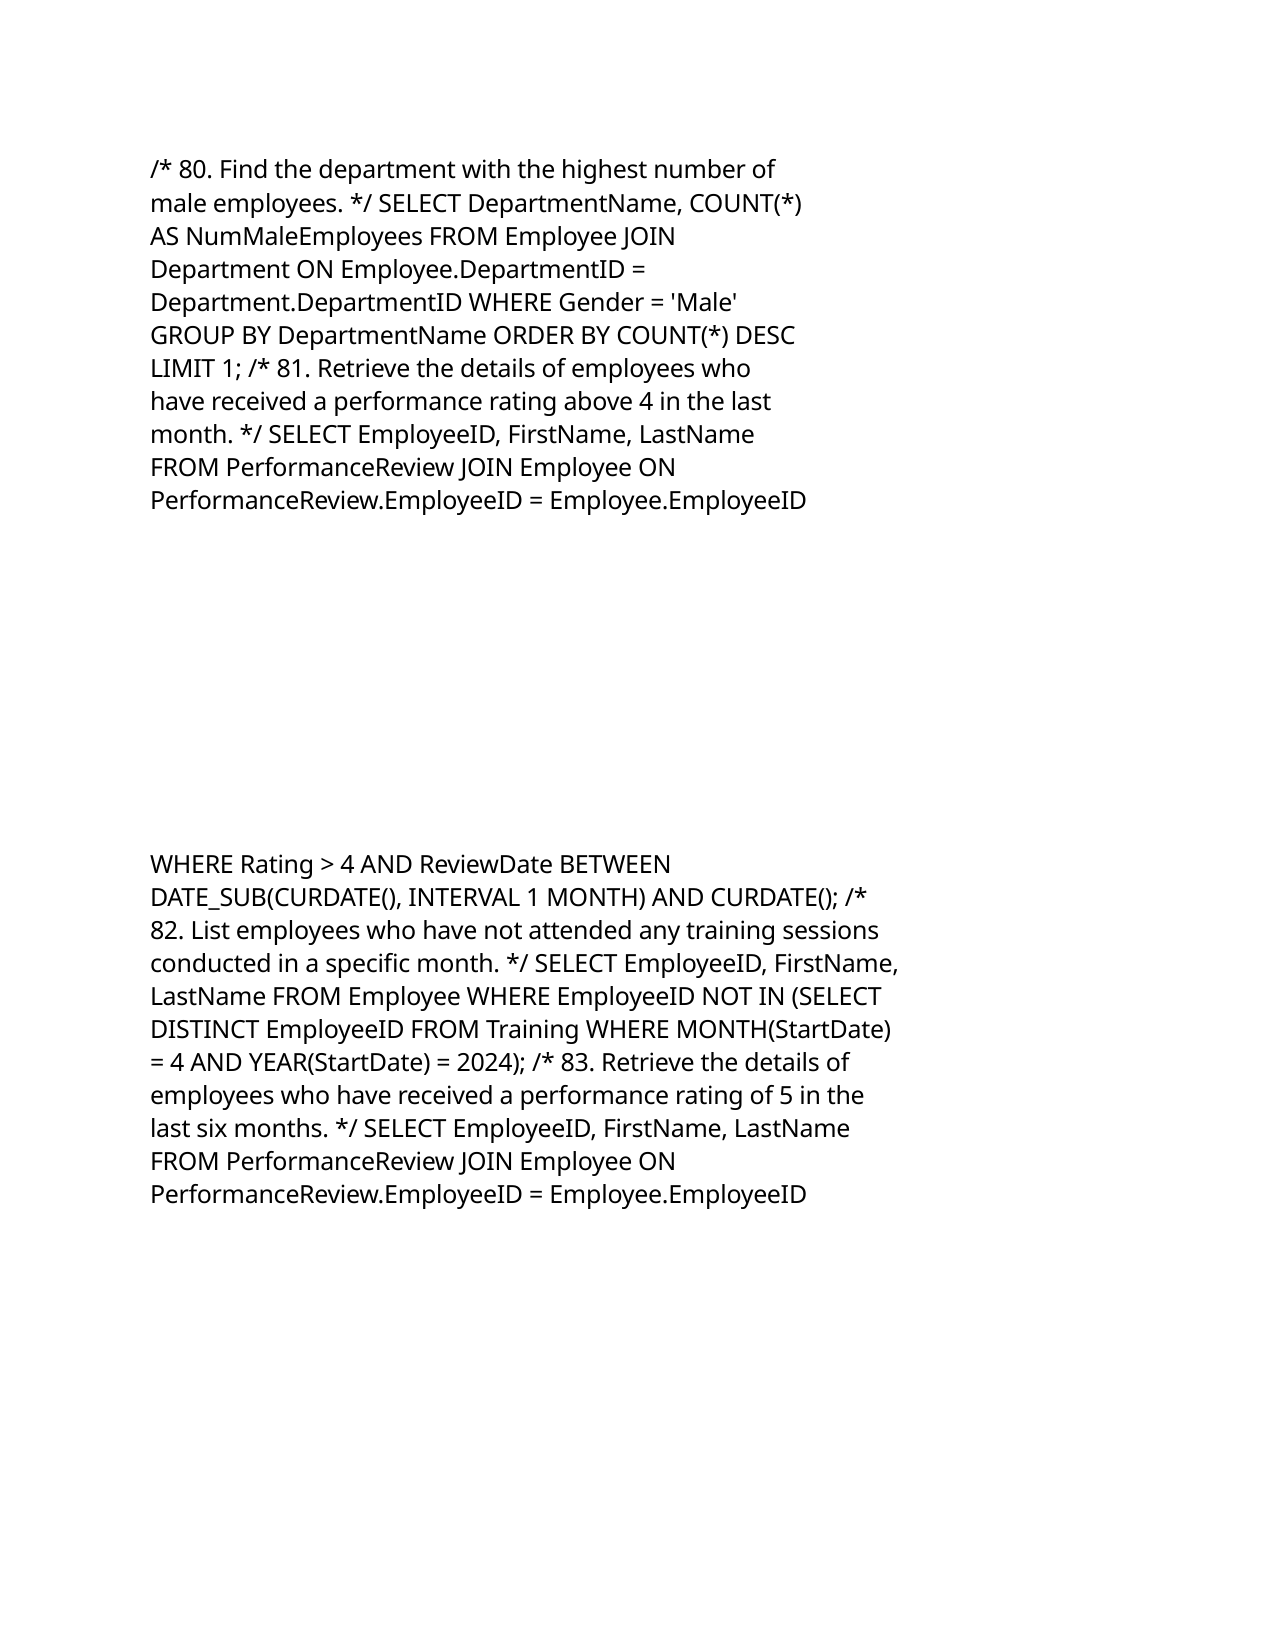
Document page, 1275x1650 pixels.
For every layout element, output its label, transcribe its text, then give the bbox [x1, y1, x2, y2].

text_box WHERE Rating > 4 AND ReviewDate BETWEEN DATE_SUB(CURDATE(), INTERVAL 1 MONTH) AND CURDATE(); /* 82. List employees who have not attended any training sessions conducted in a specific month. */ SELECT EmployeeID, FirstName, LastName FROM Employee WHERE EmployeeID NOT IN (SELECT DISTINCT EmployeeID FROM Training WHERE MONTH(StartDate) = 4 AND YEAR(StartDate) = 2024); /* 83. Retrieve the details of employees who have received a performance rating of 5 in the last six months. */ SELECT EmployeeID, FirstName, LastName FROM PerformanceReview JOIN Employee ON PerformanceReview.EmployeeID = Employee.EmployeeID [149, 845, 901, 1209]
text_box /* 80. Find the department with the highest number of male employees. */ SELECT DepartmentName, COUNT(*) AS NumMaleEmployees FROM Employee JOIN Department ON Employee.DepartmentID = Department.DepartmentID WHERE Gender = 'Male' GROUP BY DepartmentName ORDER BY COUNT(*) DESC LIMIT 1; /* 81. Retrieve the details of employees who have received a performance rating above 4 in the last month. */ SELECT EmployeeID, FirstName, LastName FROM PerformanceReview JOIN Employee ON PerformanceReview.EmployeeID = Employee.EmployeeID [150, 150, 811, 515]
